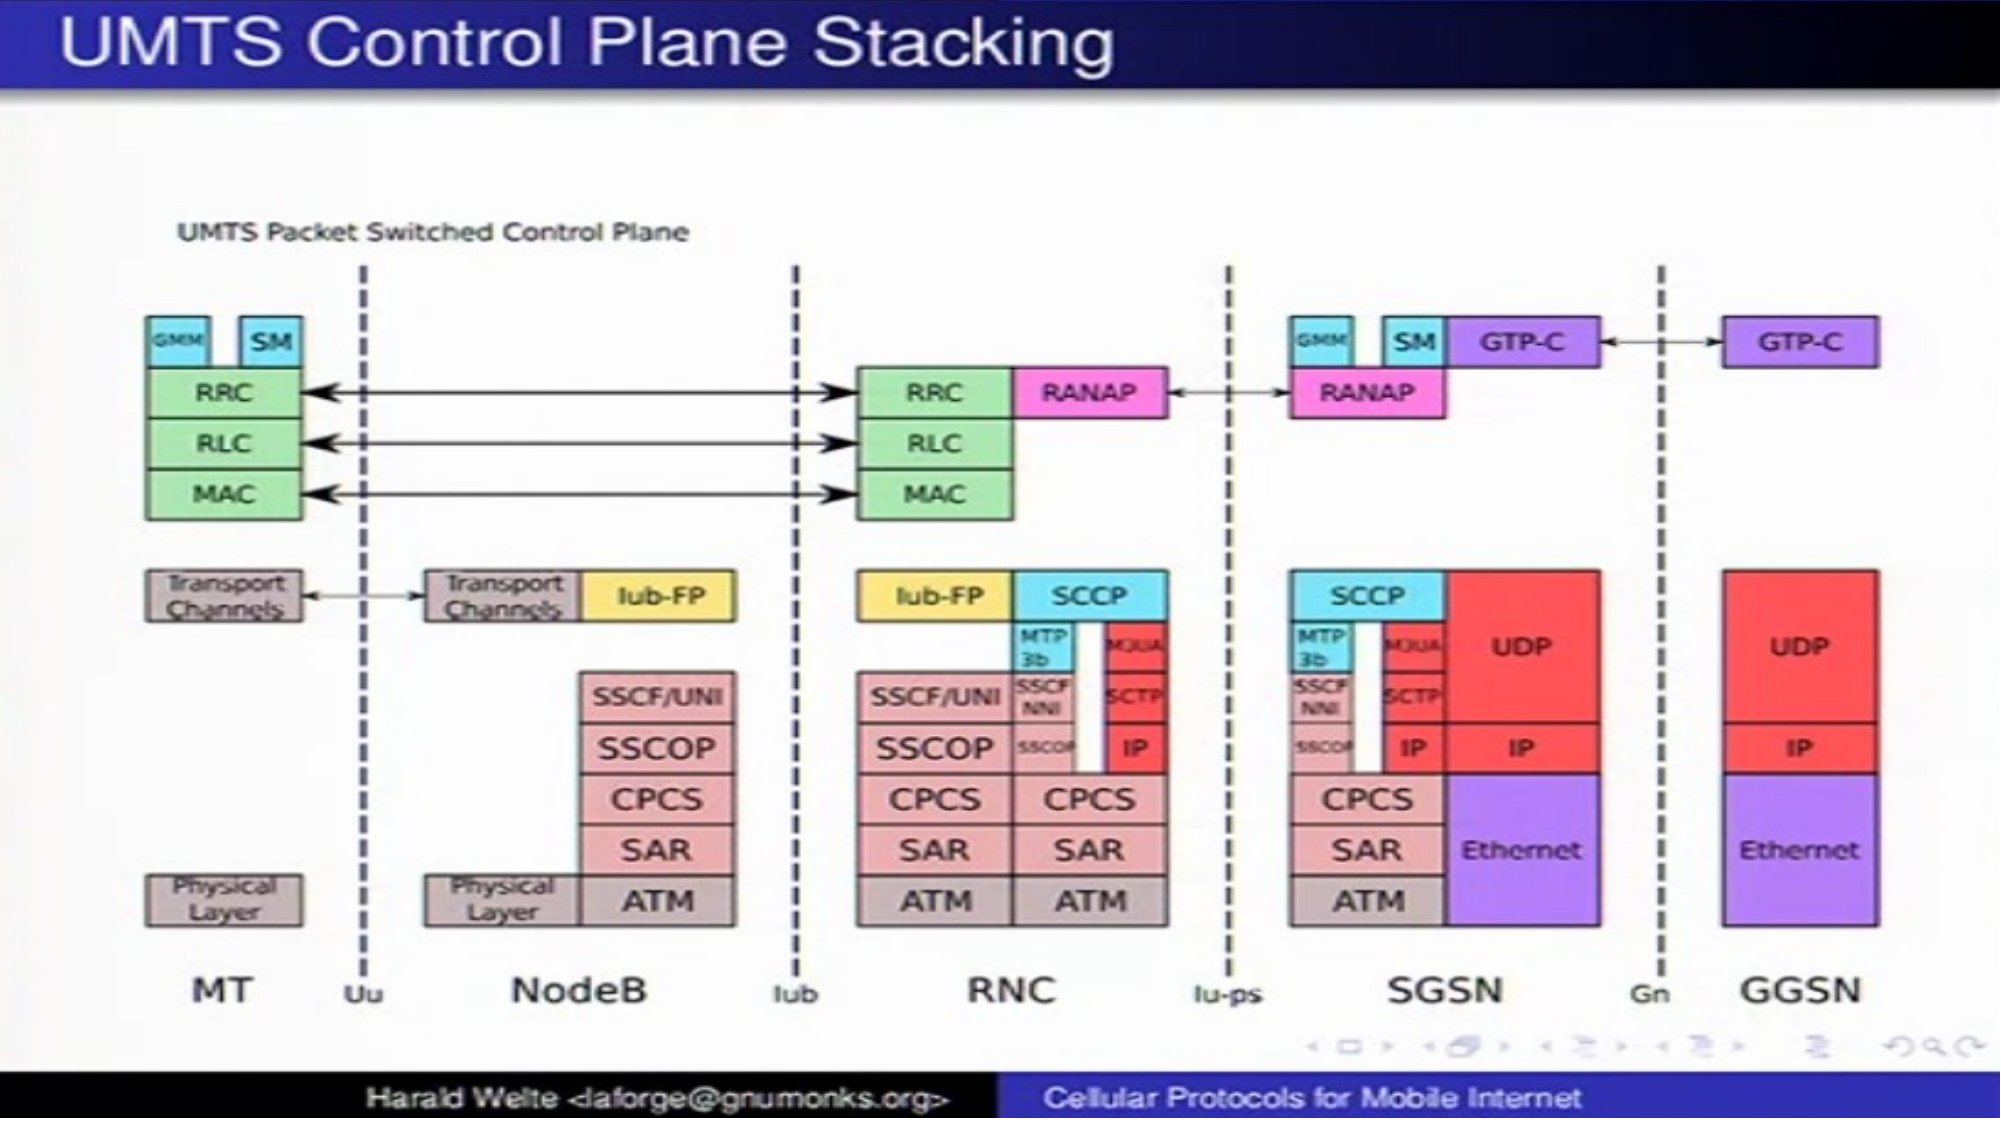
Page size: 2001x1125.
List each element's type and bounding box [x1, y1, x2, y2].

list [0, 0, 2000, 1118]
